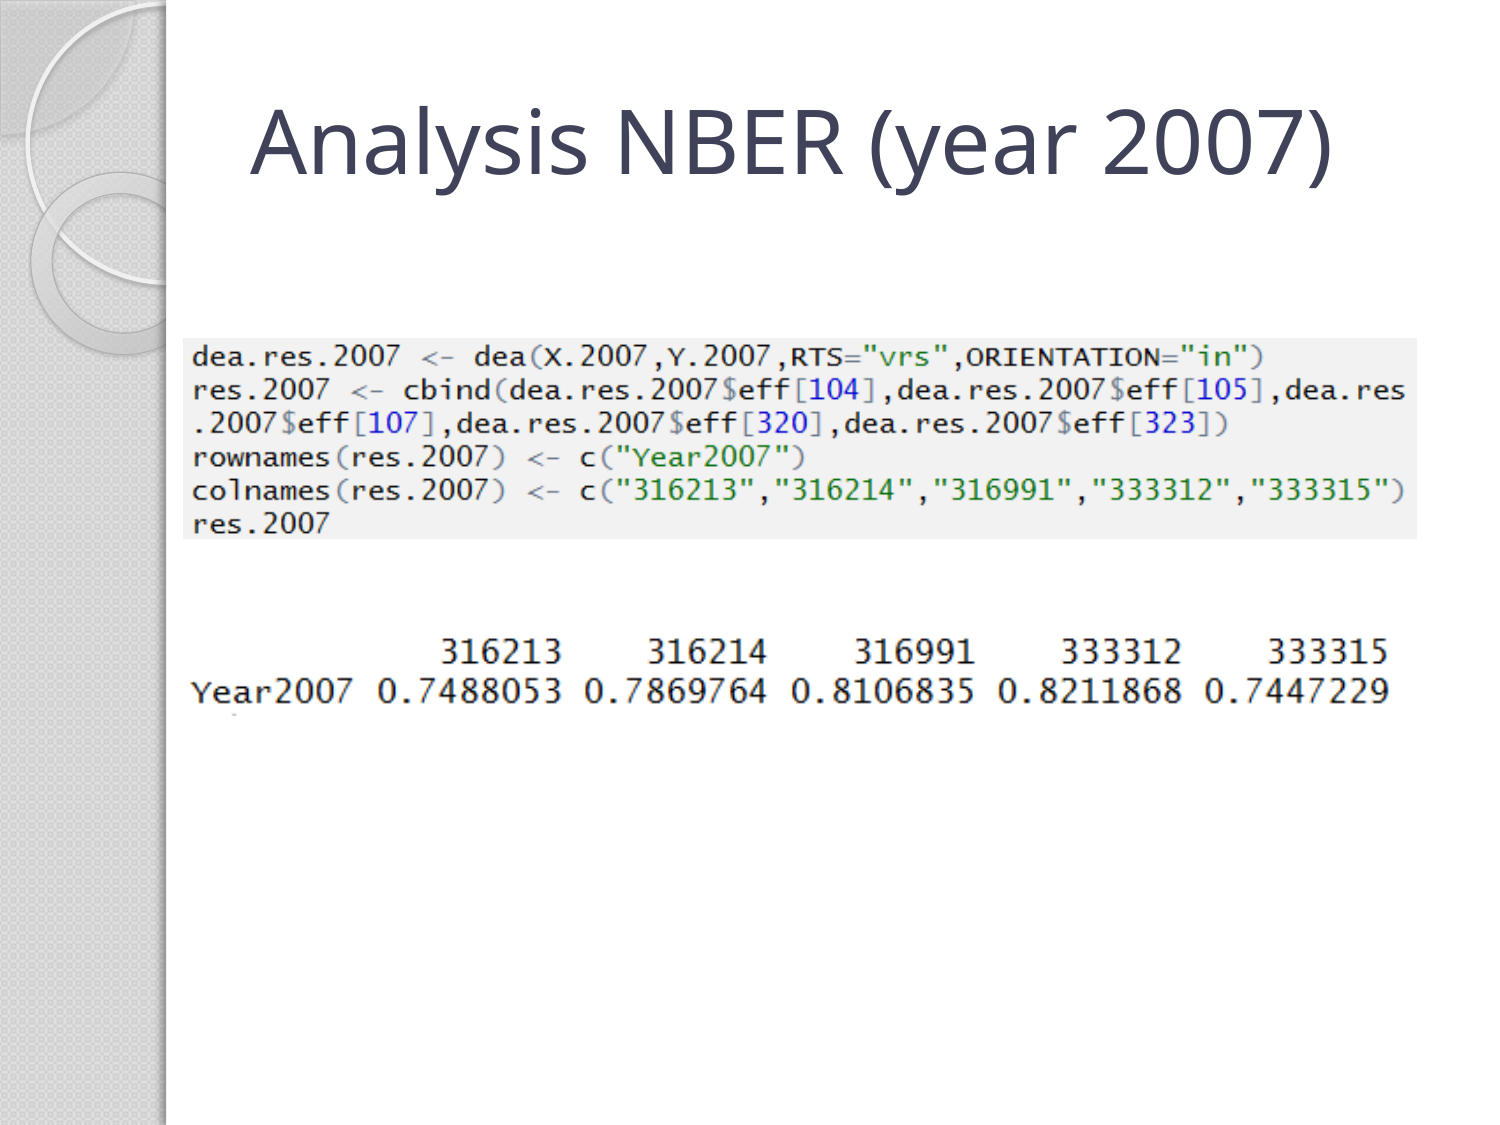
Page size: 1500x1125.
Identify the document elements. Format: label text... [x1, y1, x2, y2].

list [182, 337, 1417, 540]
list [182, 633, 1403, 717]
title Analysis NBER (year 2007) [235, 45, 1466, 233]
